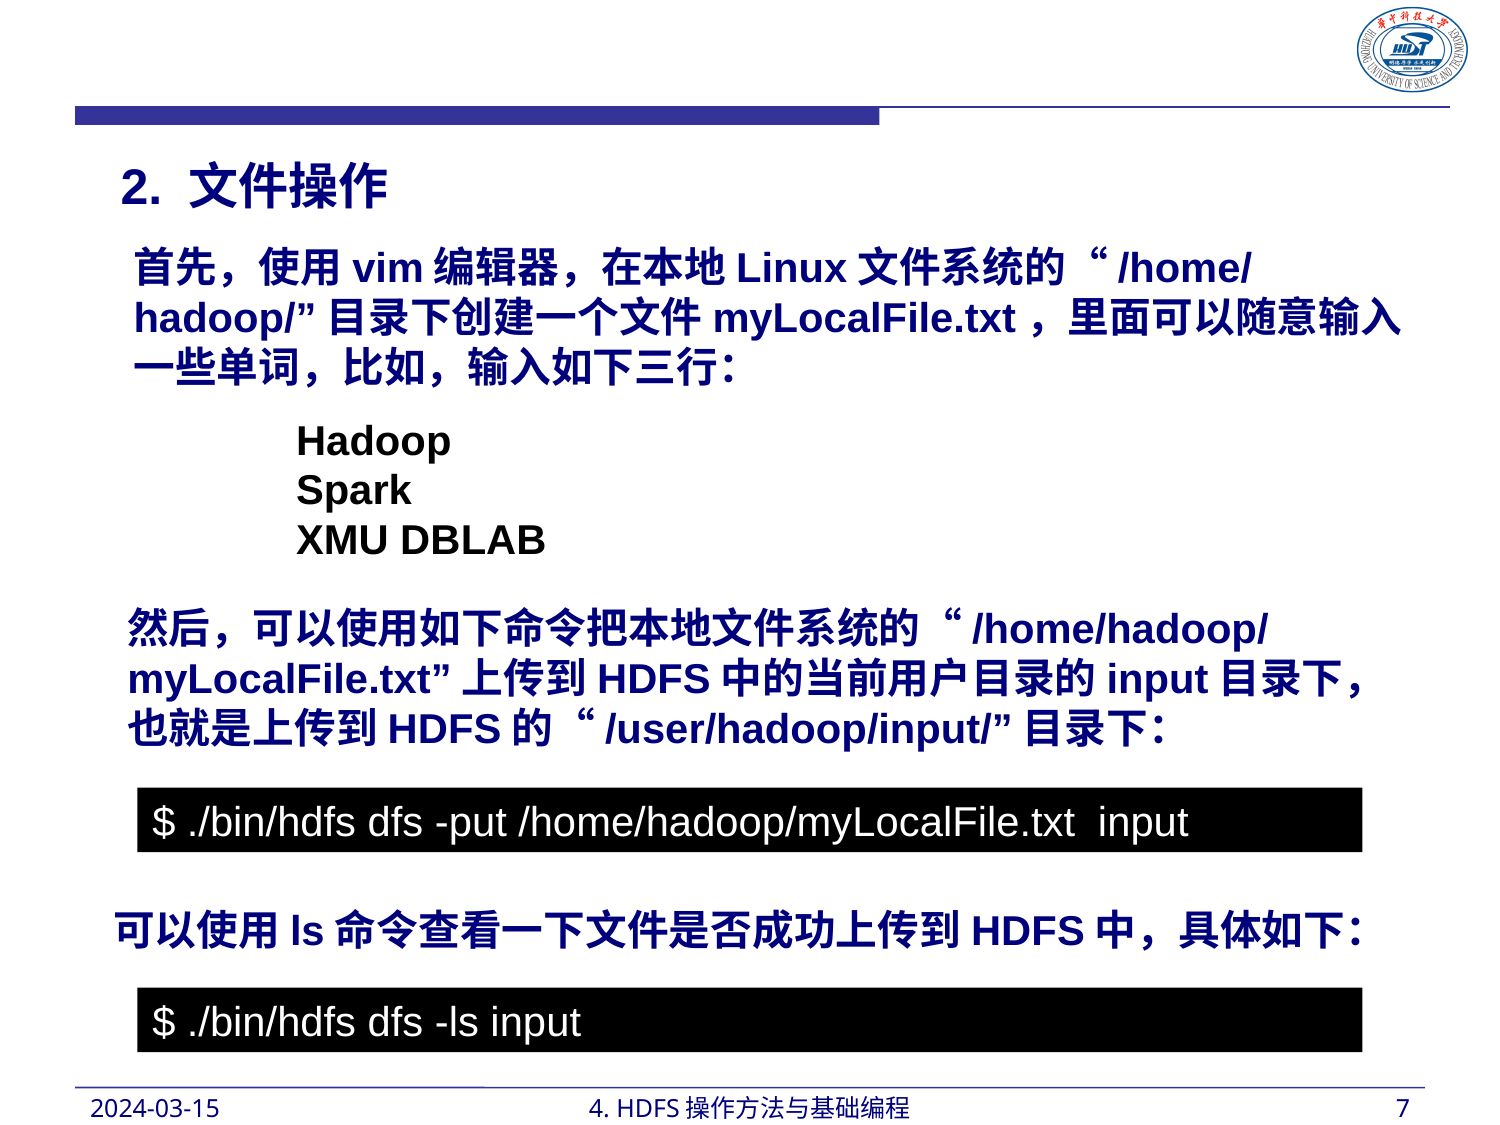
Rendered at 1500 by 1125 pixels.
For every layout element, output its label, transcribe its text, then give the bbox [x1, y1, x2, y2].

text_box Hadoop Spark XMU DBLAB [281, 405, 694, 571]
picture [1350, 0, 1475, 99]
footer 4. HDFS操作方法与基础编程 [512, 1084, 988, 1125]
slide_number 7 [1100, 1084, 1425, 1125]
text_box 首先，使用vim编辑器，在本地Linux文件系统的“/home/hadoop/”目录下创建一个文件myLocalFile.txt，里面可以随意输入一些单词，比如，输入如下三行： [118, 233, 1450, 399]
text_box $ ./bin/hdfs dfs -ls input [137, 987, 1363, 1053]
text_box 可以使用ls命令查看一下文件是否成功上传到HDFS中，具体如下： [98, 896, 1402, 962]
text_box 然后，可以使用如下命令把本地文件系统的“/home/hadoop/myLocalFile.txt”上传到HDFS中的当前用户目录的input目录下，也就是上传到HDFS的“/user/hadoop/input/”目录下： [112, 594, 1407, 760]
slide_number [75, 1084, 400, 1125]
text_box 2. 文件操作 [105, 147, 404, 223]
text_box $ ./bin/hdfs dfs -put /home/hadoop/myLocalFile.txt input [137, 787, 1363, 853]
